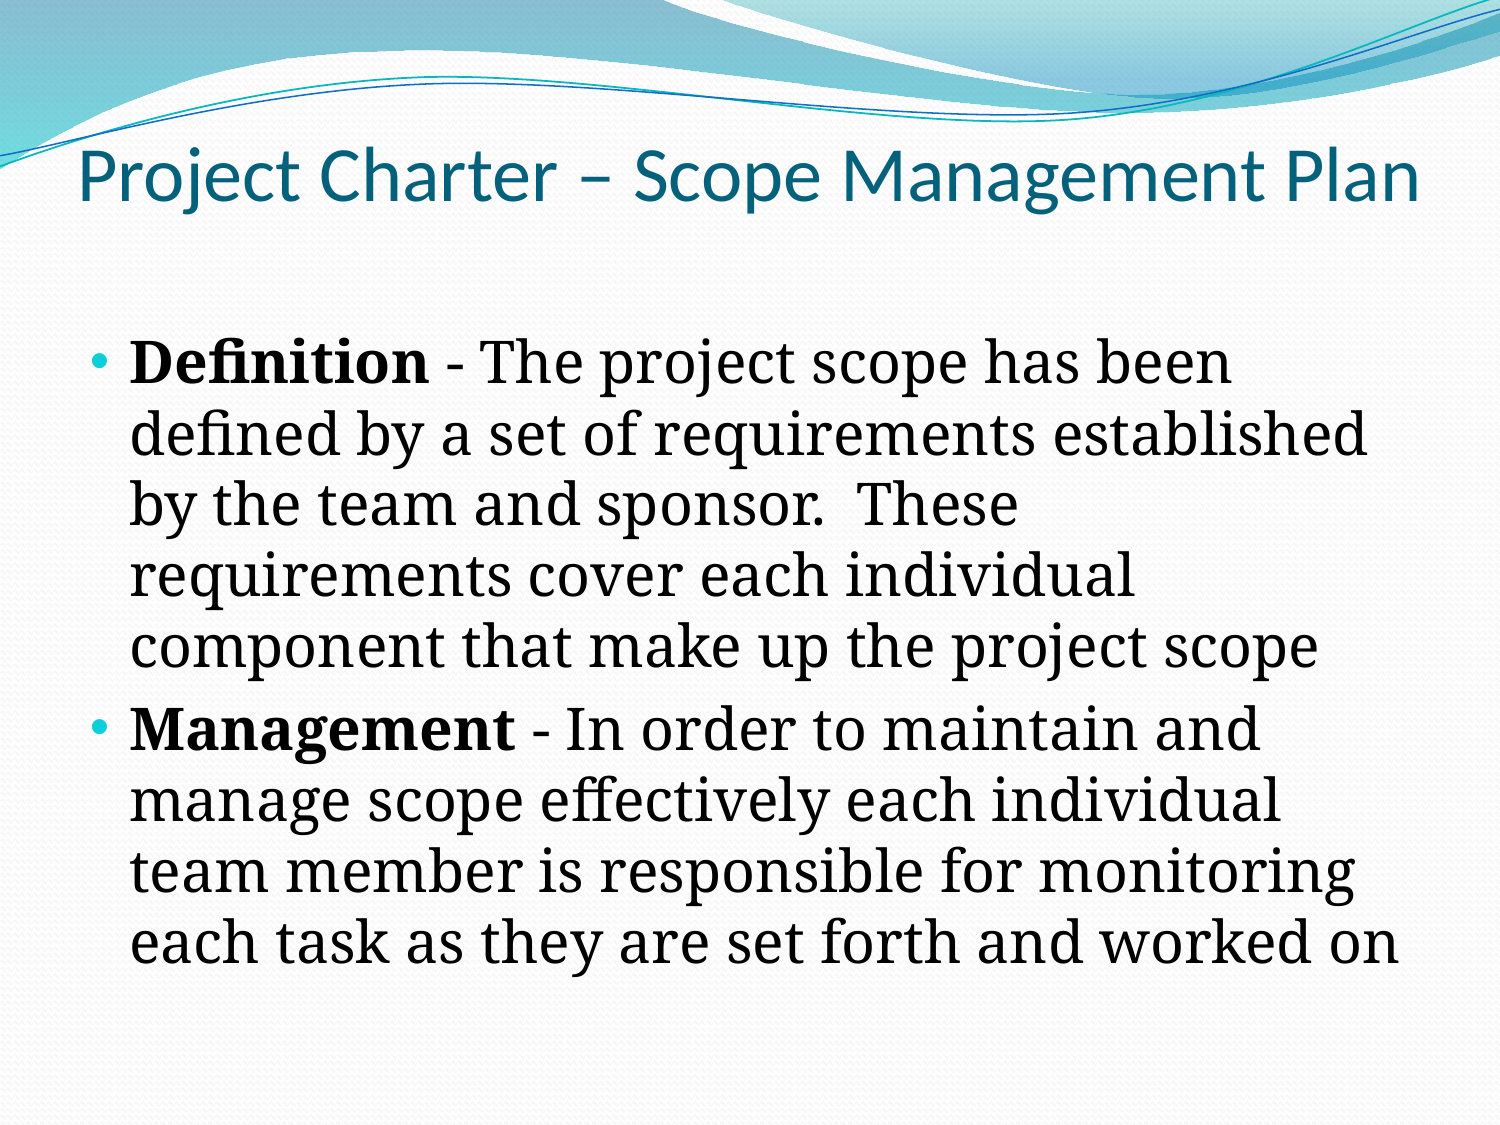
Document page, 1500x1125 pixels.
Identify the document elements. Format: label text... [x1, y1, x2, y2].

list Definition - The project scope has been defined by a set of requirements established by the team and sponsor. These requirements cover each individual component that make up the project scope Management - In order to maintain and manage scope effectively each individual team member is responsible for monitoring each task as they are set forth and worked on [75, 317, 1425, 1038]
title Project Charter – Scope Management Plan [75, 115, 1425, 303]
